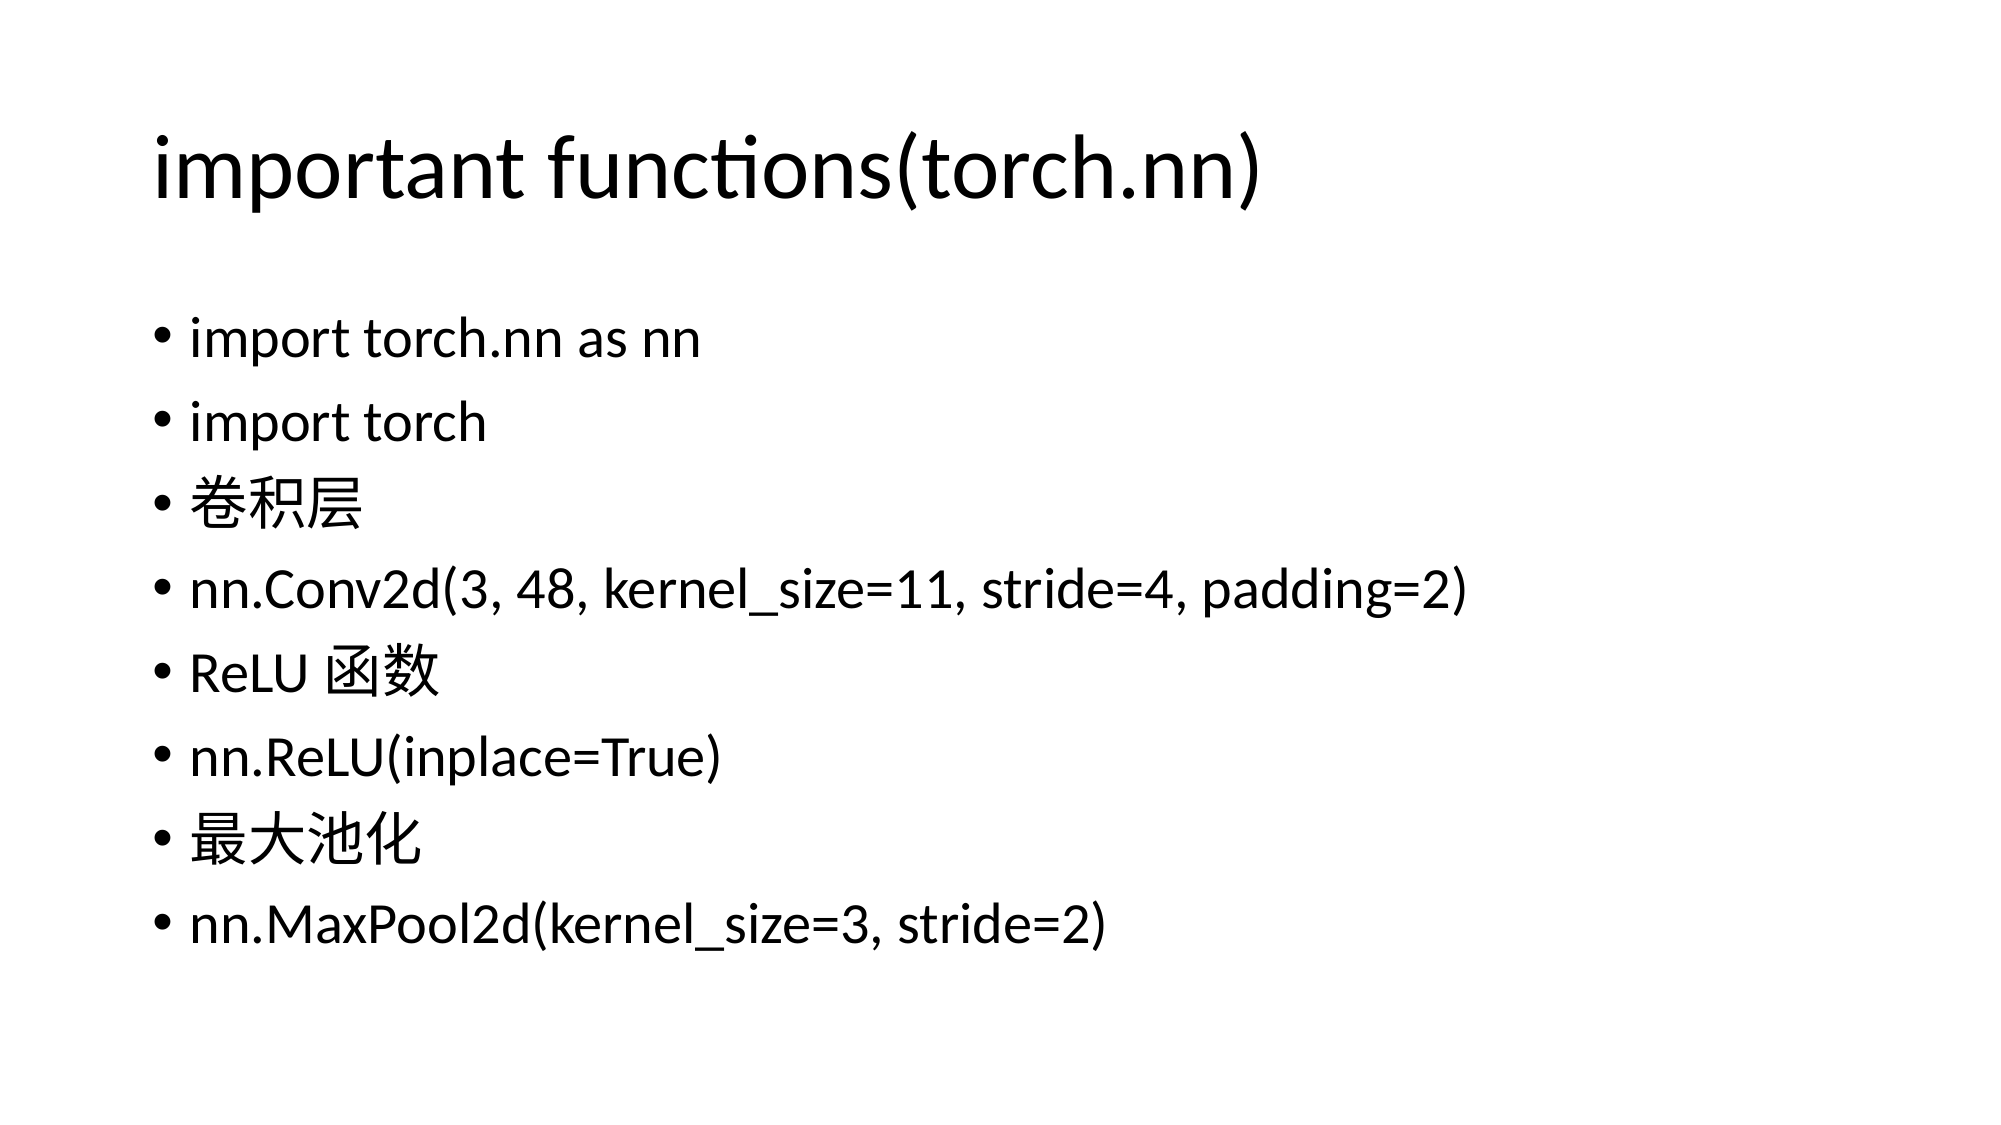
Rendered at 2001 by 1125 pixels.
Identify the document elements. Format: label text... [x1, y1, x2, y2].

list import torch.nn as nn import torch 卷积层 nn.Conv2d(3, 48, kernel_size=11, stride=4, padding=2) ReLU函数 nn.ReLU(inplace=True) 最大池化 nn.MaxPool2d(kernel_size=3, stride=2) [137, 299, 1863, 1014]
title important functions(torch.nn) [137, 59, 1863, 278]
